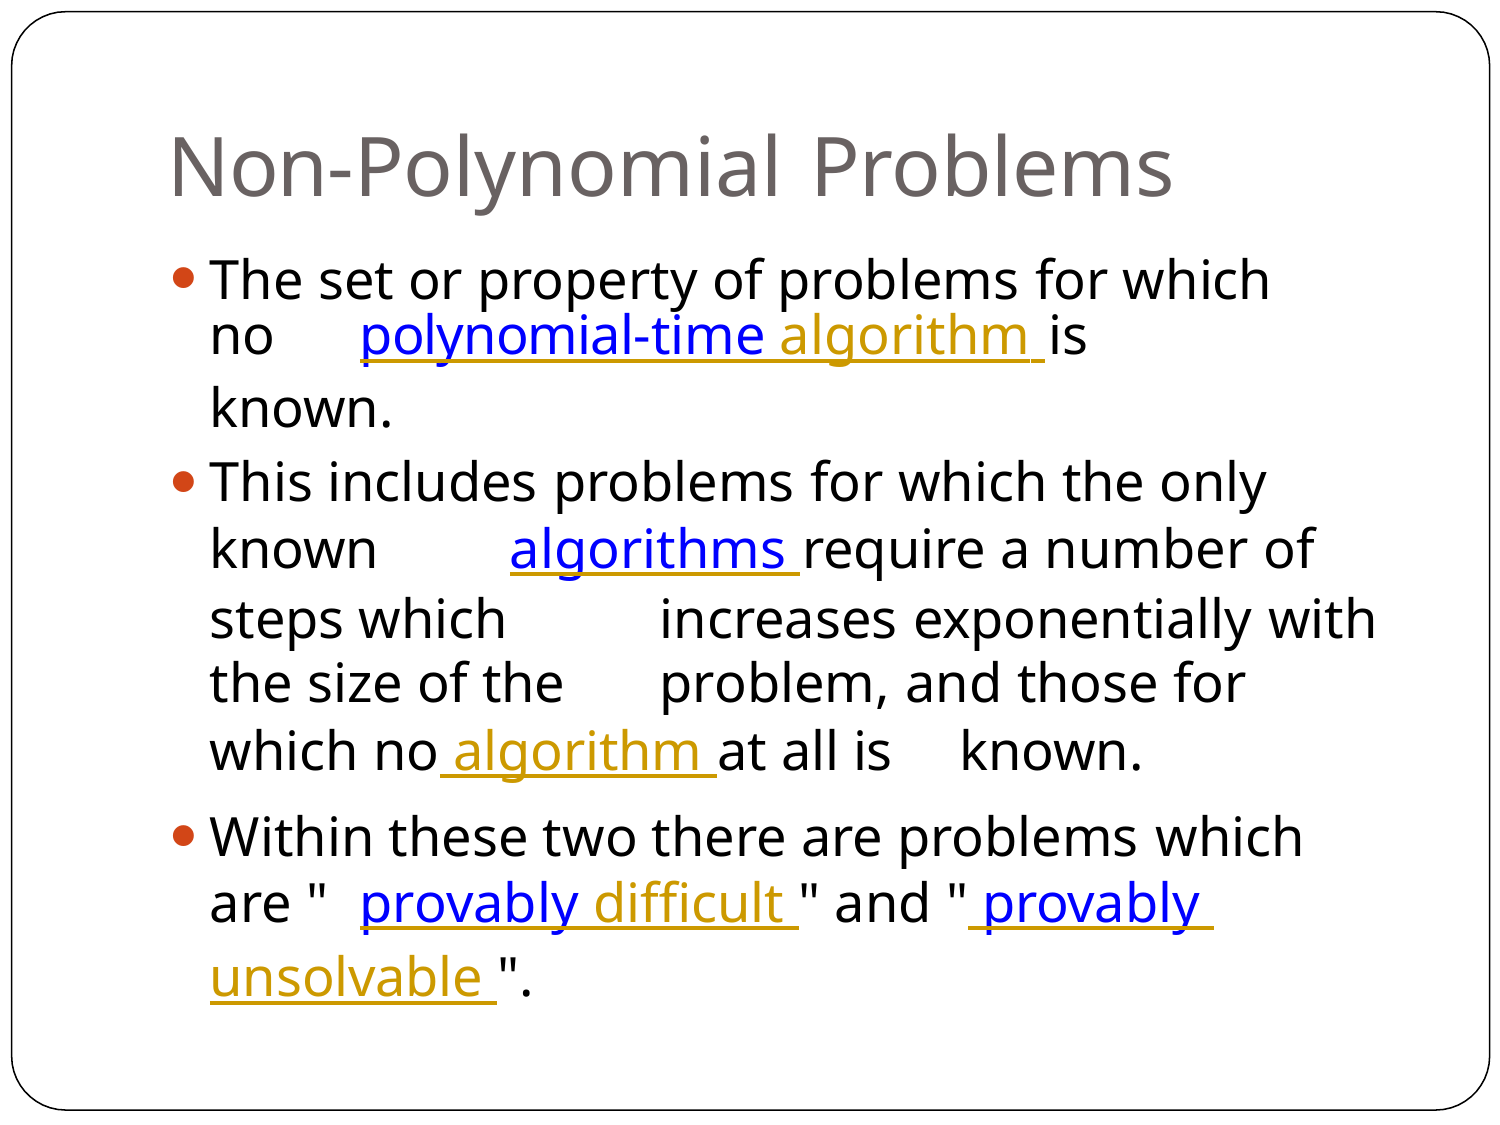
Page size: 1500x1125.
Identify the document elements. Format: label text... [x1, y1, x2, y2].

title Non-Polynomial Problems [50, 22, 1450, 303]
text_box [11, 11, 1490, 1111]
text_box The set or property of problems for which no polynomial-time algorithm is known. This includes problems for which the only known algorithms require a number of steps which increases exponentially with the size of the problem, and those for which no algorithm at all is known. Within these two there are problems which are " provably difficult " and " provably unsolvable ". [162, 240, 1407, 1017]
